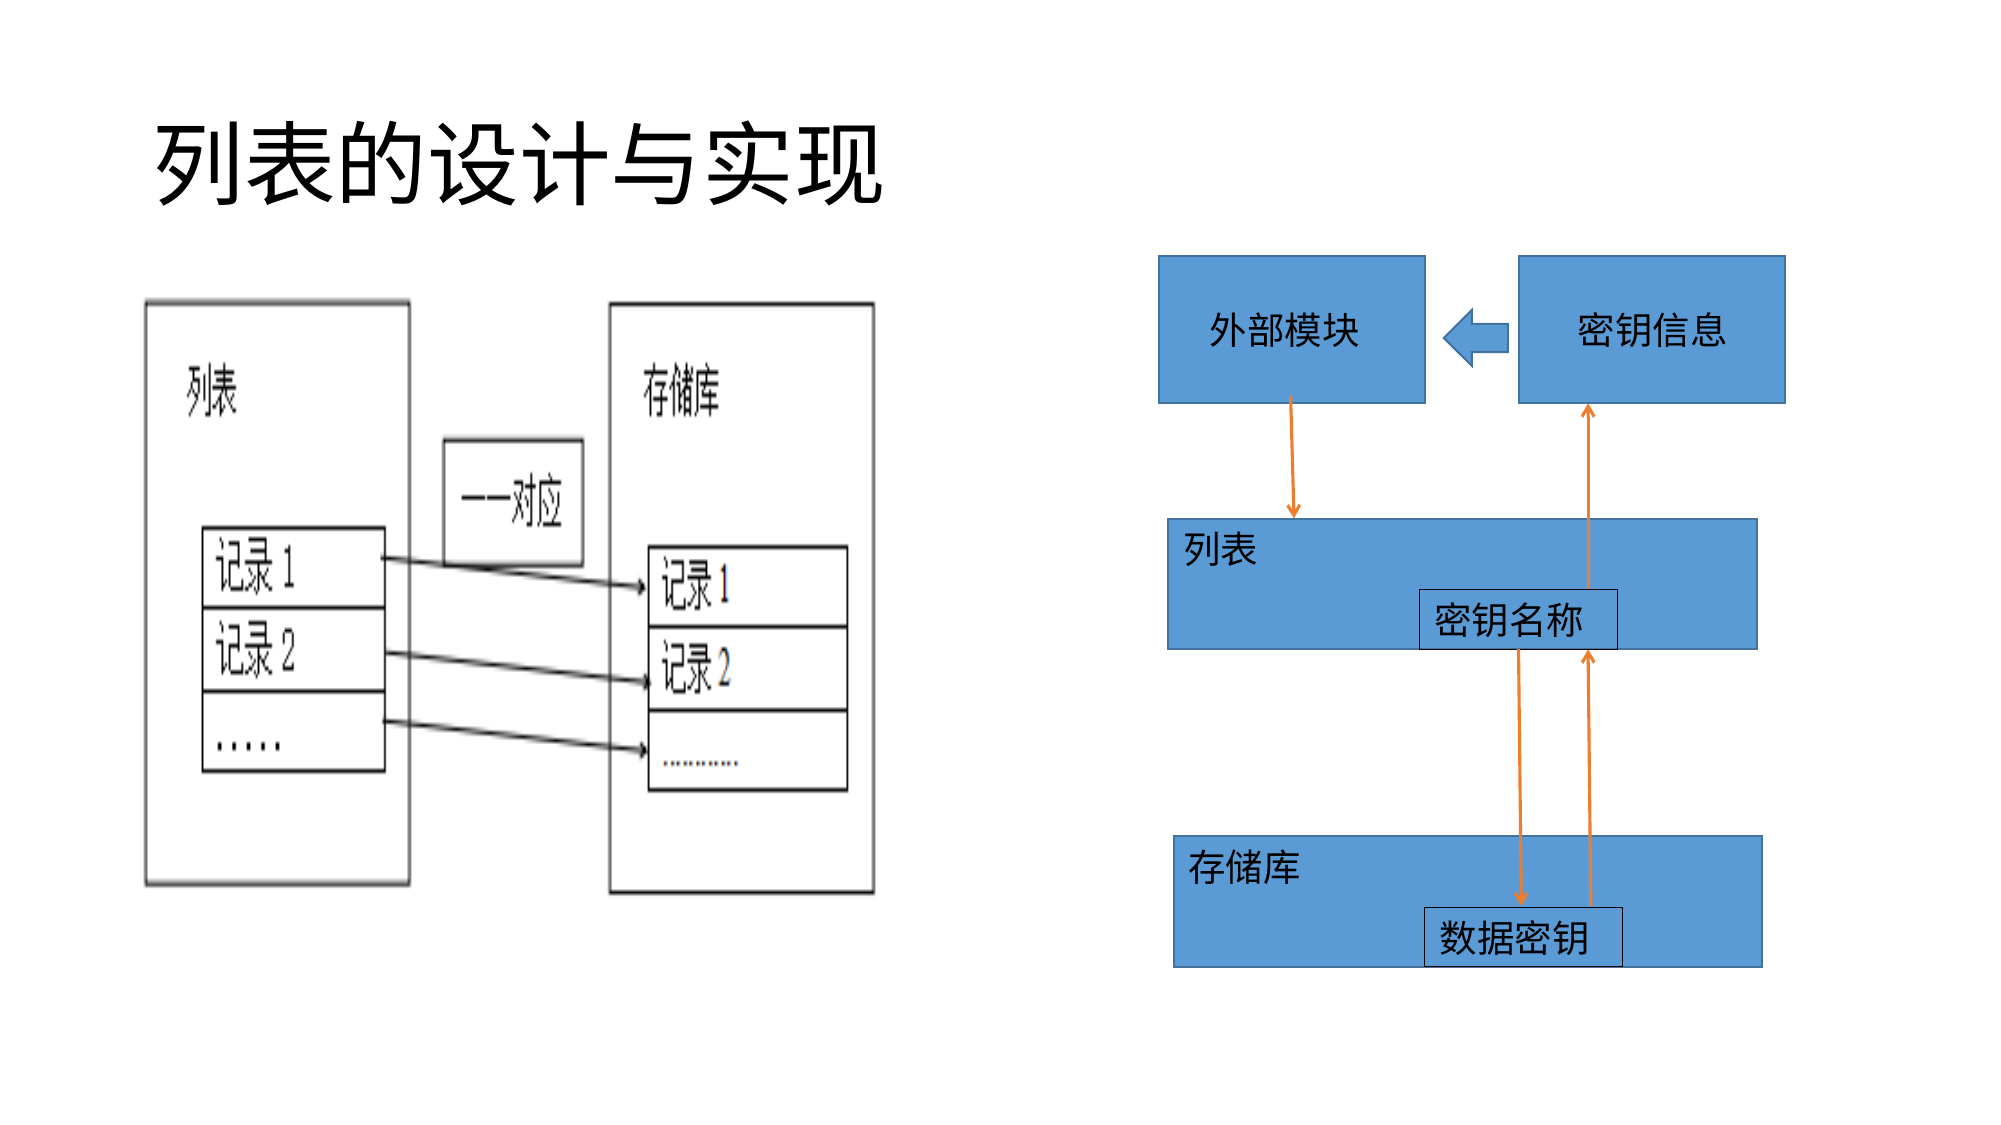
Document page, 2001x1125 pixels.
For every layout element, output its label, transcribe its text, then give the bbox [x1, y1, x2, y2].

text_box [1590, 518, 1758, 650]
text_box 密钥信息 [1563, 299, 1757, 360]
picture [137, 277, 901, 930]
text_box 外部模块 [1195, 299, 1389, 360]
text_box 密钥名称 [1419, 589, 1618, 650]
text_box [1518, 255, 1786, 404]
text_box [1442, 307, 1509, 369]
text_box [1173, 835, 1763, 968]
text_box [1518, 651, 1522, 907]
text_box 数据密钥 [1424, 907, 1623, 967]
text_box [1167, 518, 1587, 650]
text_box [1158, 255, 1426, 404]
text_box 存储库 [1173, 836, 1335, 896]
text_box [1290, 395, 1294, 519]
text_box 列表 [1168, 518, 1285, 579]
title 列表的设计与实现 [137, 59, 1863, 278]
